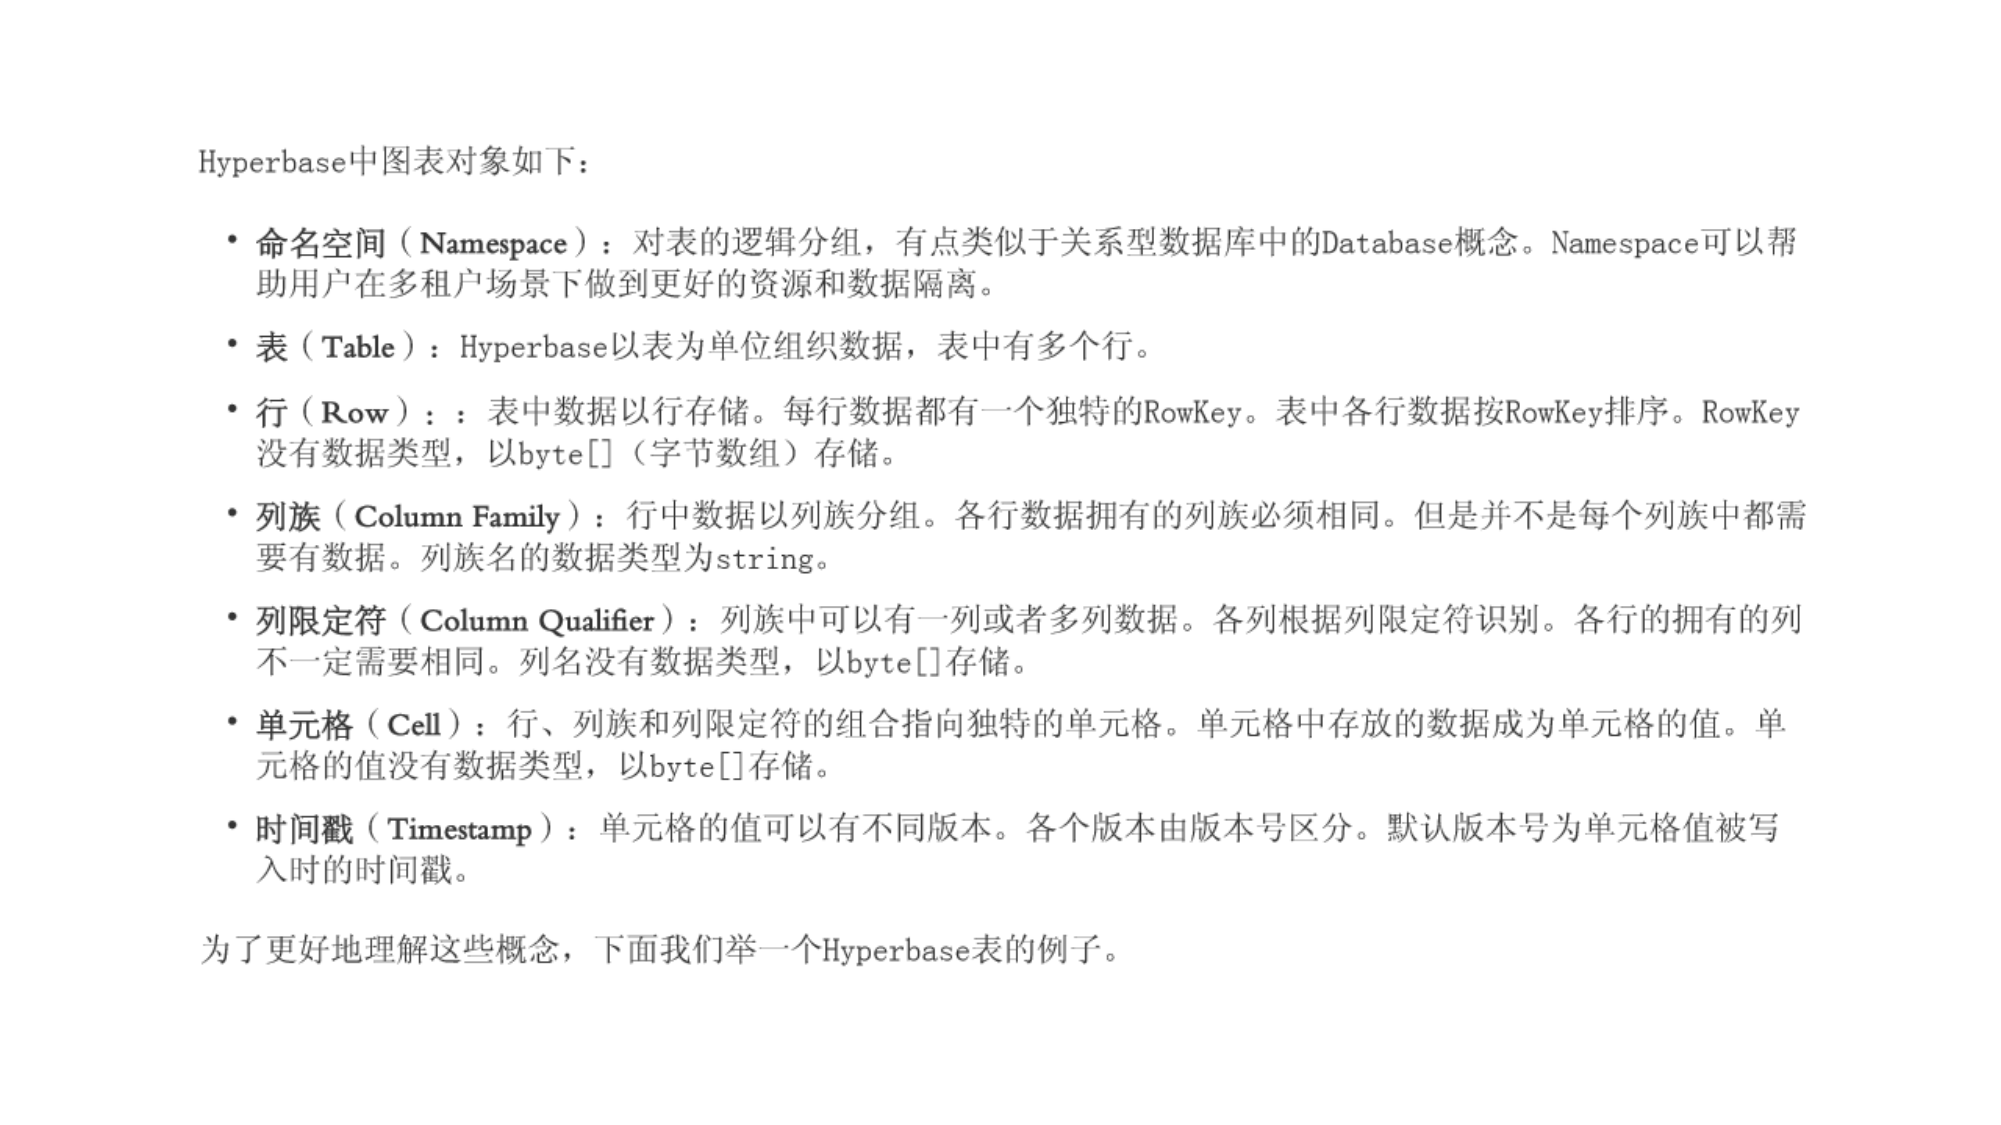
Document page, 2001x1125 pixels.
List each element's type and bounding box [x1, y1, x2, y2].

picture [169, 131, 1831, 993]
